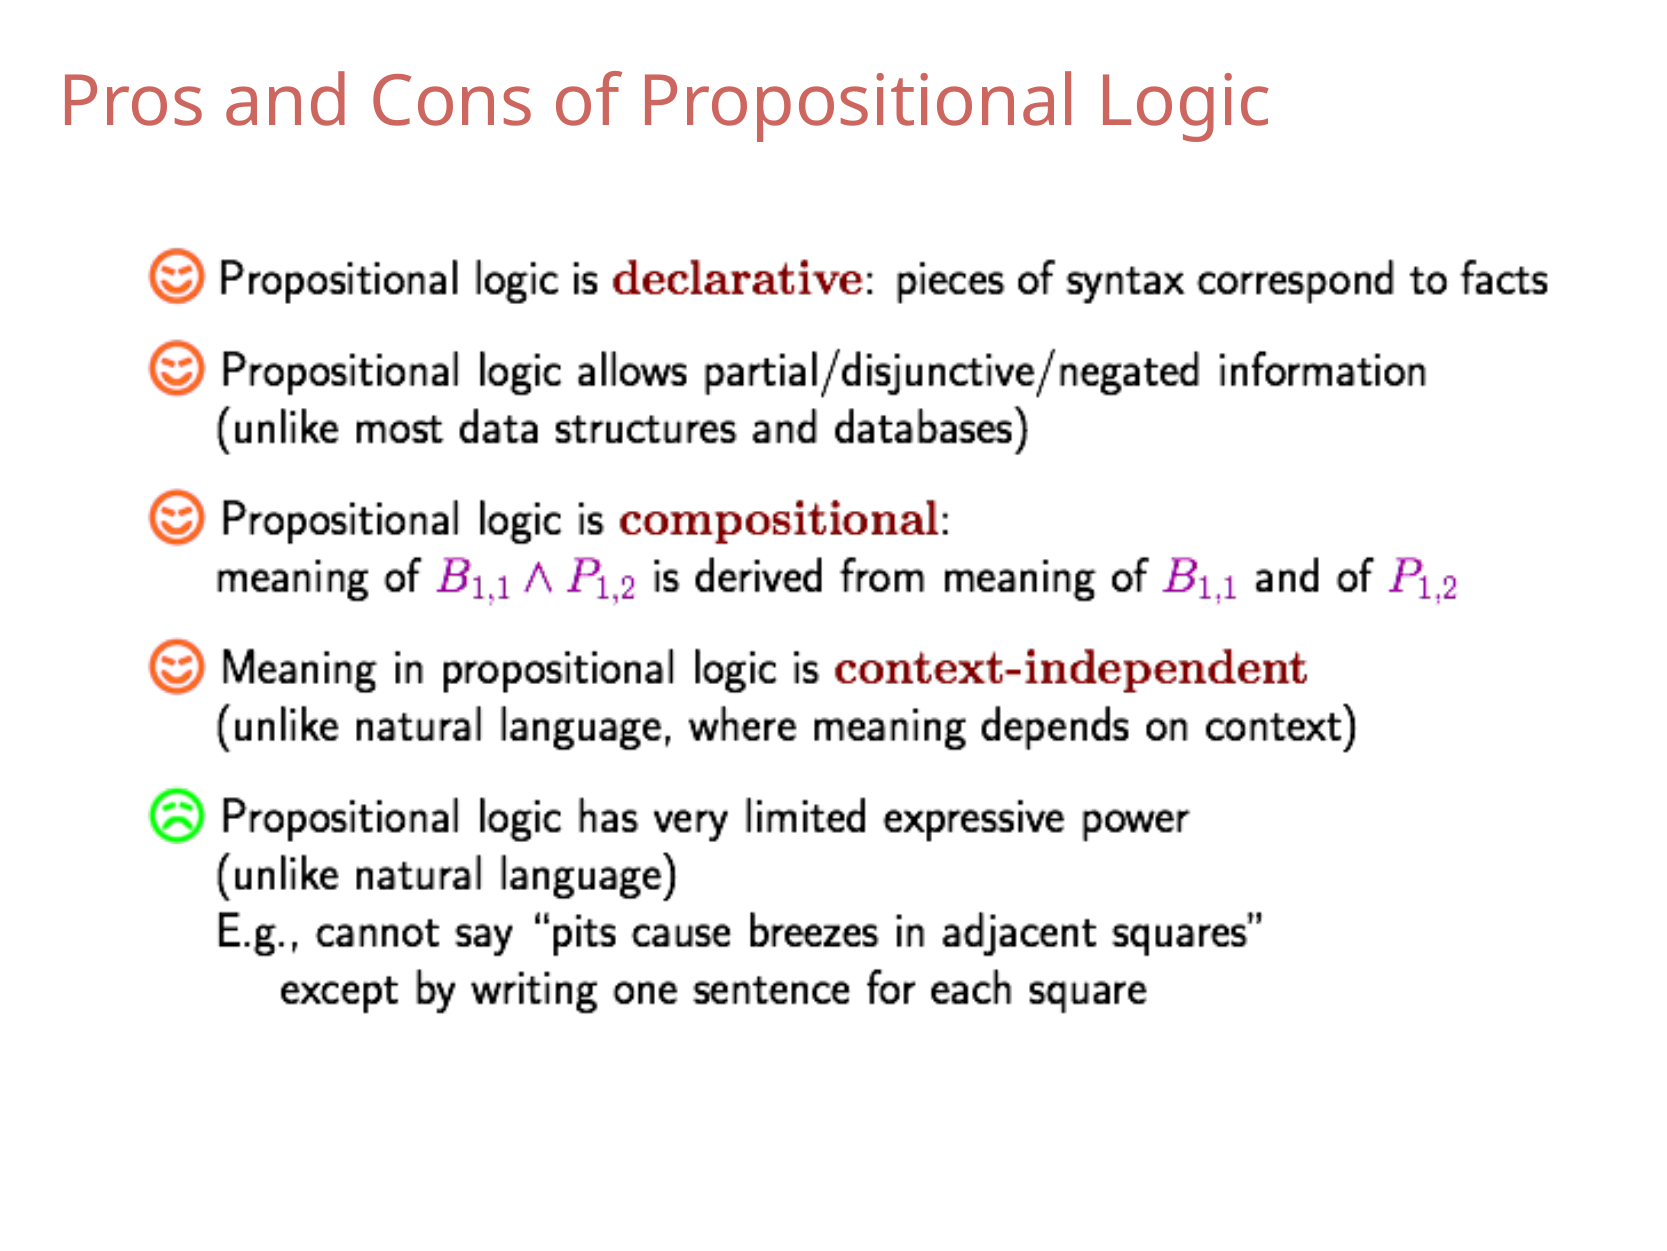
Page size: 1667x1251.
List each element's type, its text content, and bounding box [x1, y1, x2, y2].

list Pros and Cons of Propositional Logic [51, 47, 1613, 147]
picture [133, 233, 1573, 1049]
